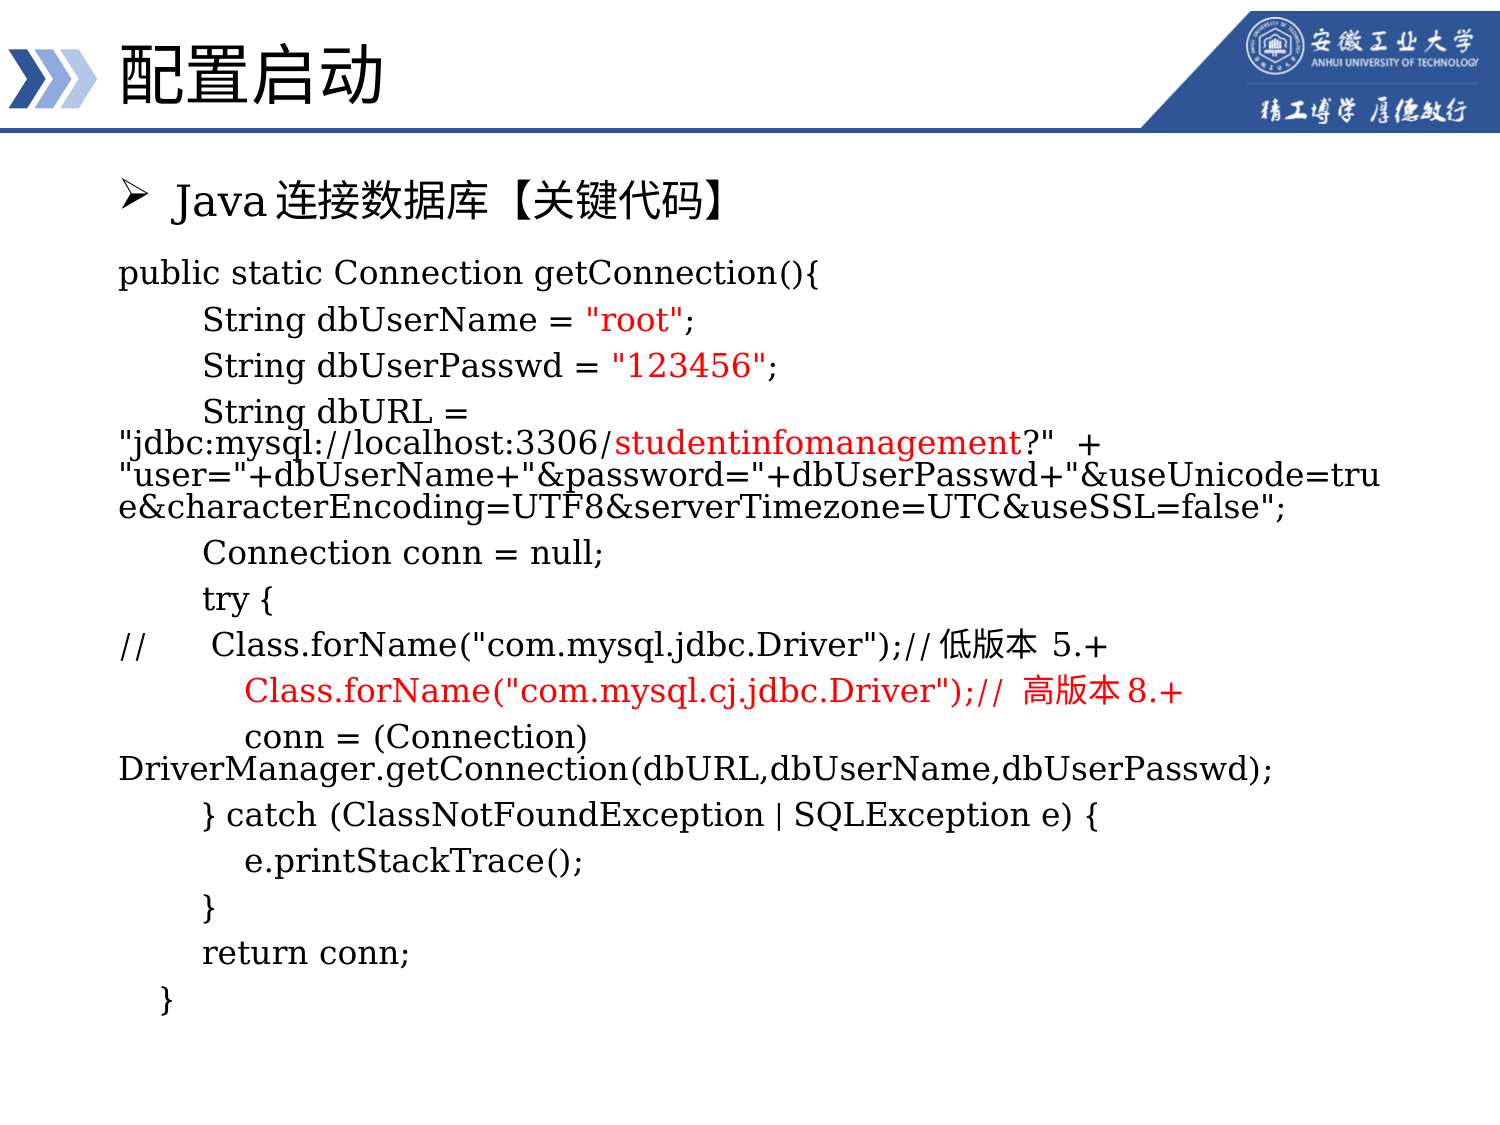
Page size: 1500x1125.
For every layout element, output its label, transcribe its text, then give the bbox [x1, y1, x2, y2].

picture [1137, 11, 1500, 131]
list Java连接数据库【关键代码】 public static Connection getConnection(){ String dbUserName = "root"; String dbUserPasswd = "123456"; String dbURL = "jdbc:mysql://localhost:3306/studentinfomanagement?" + "user="+dbUserName+"&password="+dbUserPasswd+"&useUnicode=true&characterEncoding=UTF8&serverTimezone=UTC&useSSL=false"; Connection conn = null; try { // Class.forName("com.mysql.jdbc.Driver");//低版本 5.+ Class.forName("com.mysql.cj.jdbc.Driver");// 高版本8.+ conn = (Connection) DriverManager.getConnection(dbURL,dbUserName,dbUserPasswd); } catch (ClassNotFoundException | SQLException e) { e.printStackTrace(); } return conn; } [103, 150, 1401, 1028]
title 配置启动 [103, 26, 1138, 130]
